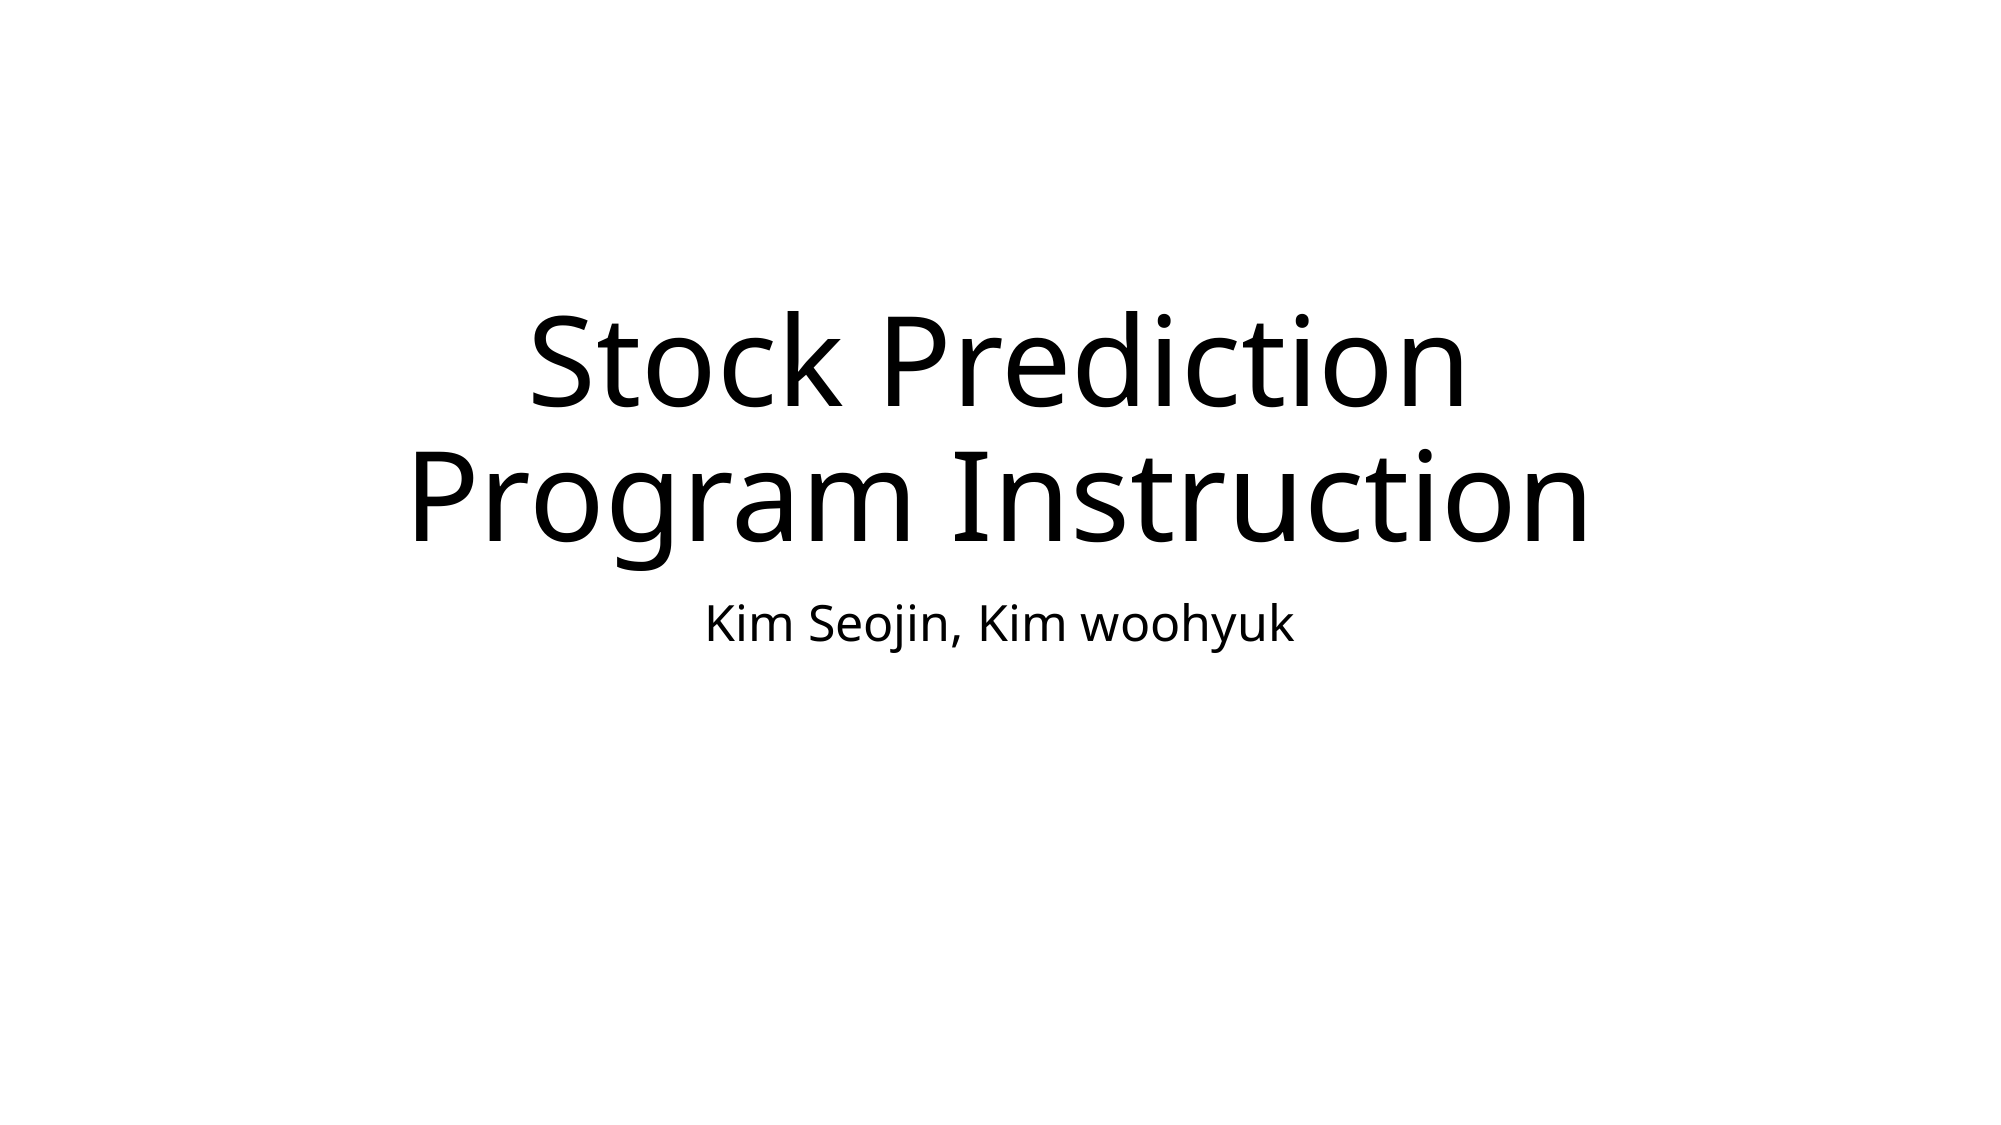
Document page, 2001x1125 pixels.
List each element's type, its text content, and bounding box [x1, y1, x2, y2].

subtitle Kim Seojin, Kim woohyuk [249, 590, 1750, 863]
title Stock Prediction Program Instruction [249, 184, 1750, 576]
